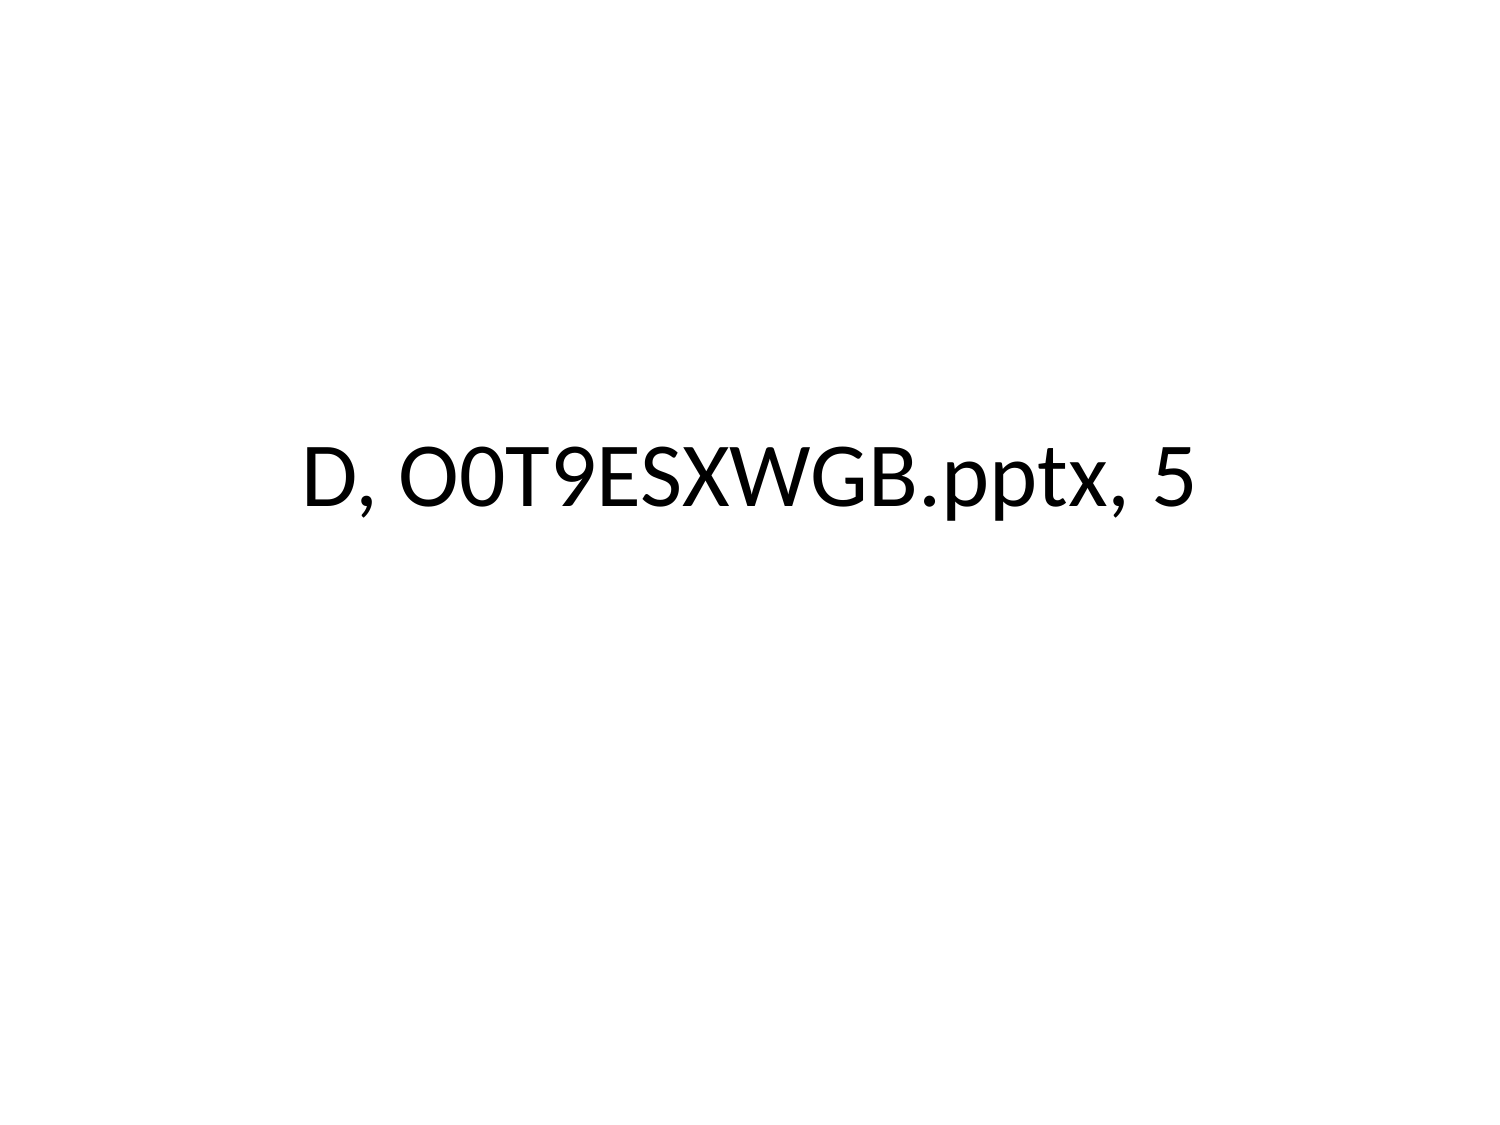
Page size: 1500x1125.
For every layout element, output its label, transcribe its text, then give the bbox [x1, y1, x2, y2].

title D, O0T9ESXWGB.pptx, 5 [112, 349, 1388, 591]
